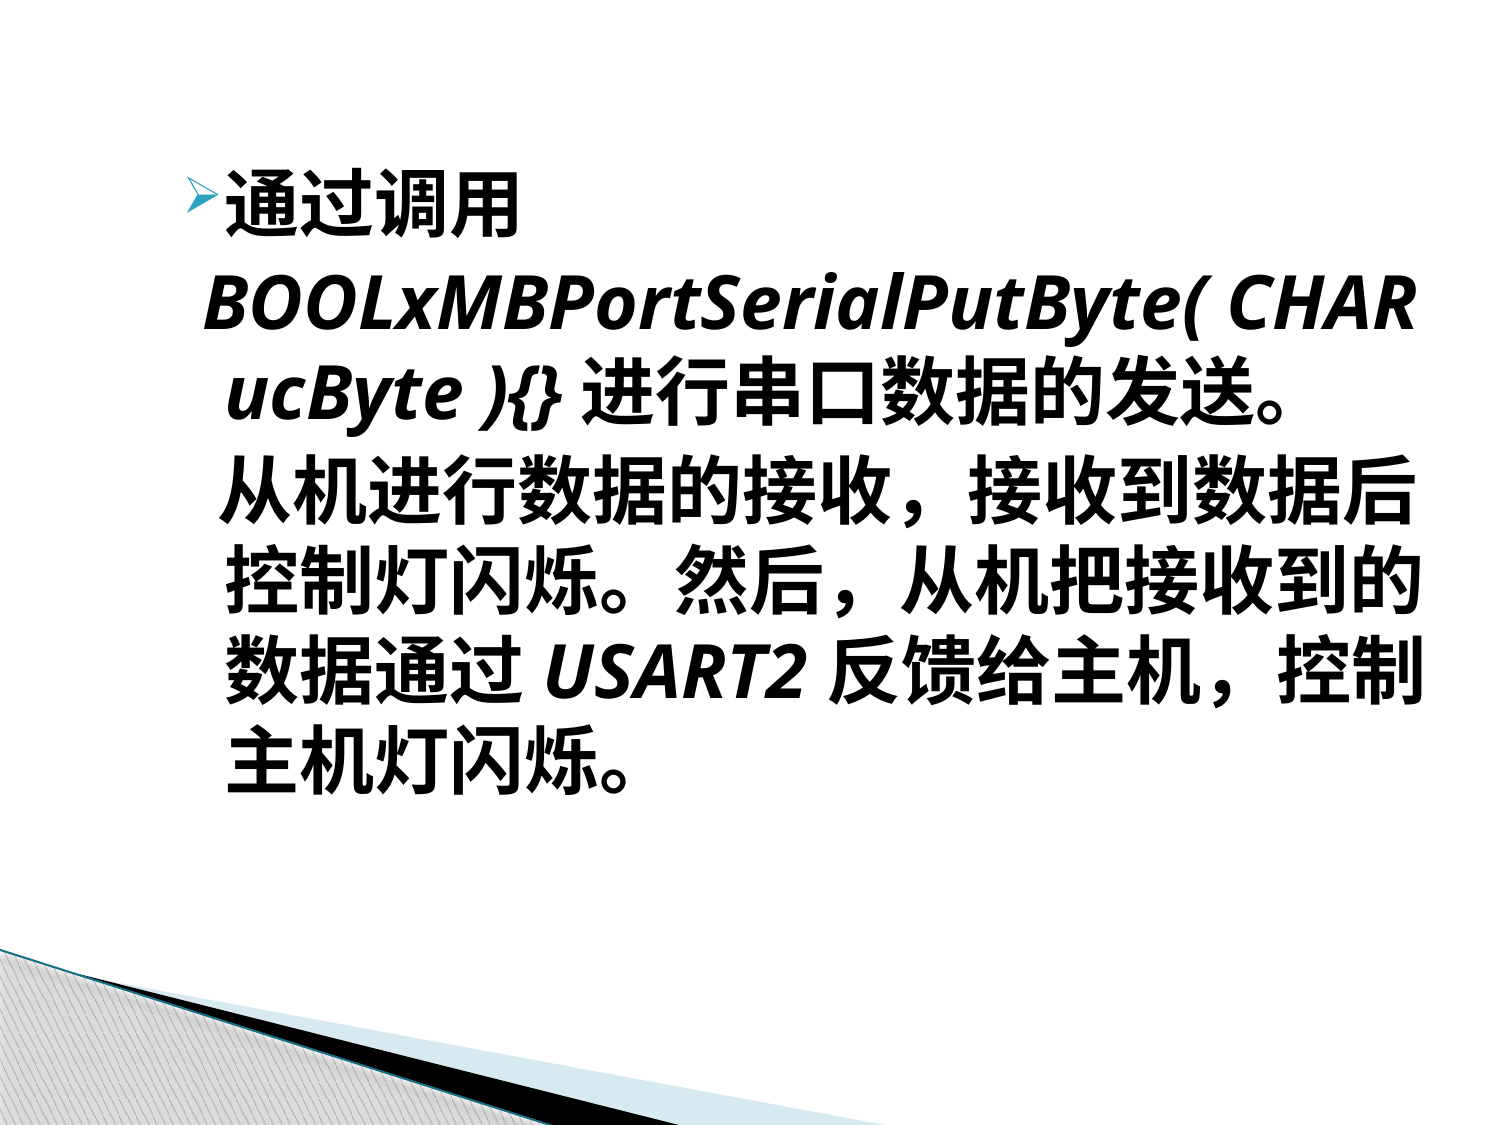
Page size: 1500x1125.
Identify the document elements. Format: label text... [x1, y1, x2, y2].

list 通过调用 BOOLxMBPortSerialPutByte( CHAR ucByte ){}进行串口数据的发送。 从机进行数据的接收，接收到数据后控制灯闪烁。然后，从机把接收到的数据通过USART2反馈给主机，控制主机灯闪烁。 [150, 149, 1500, 892]
